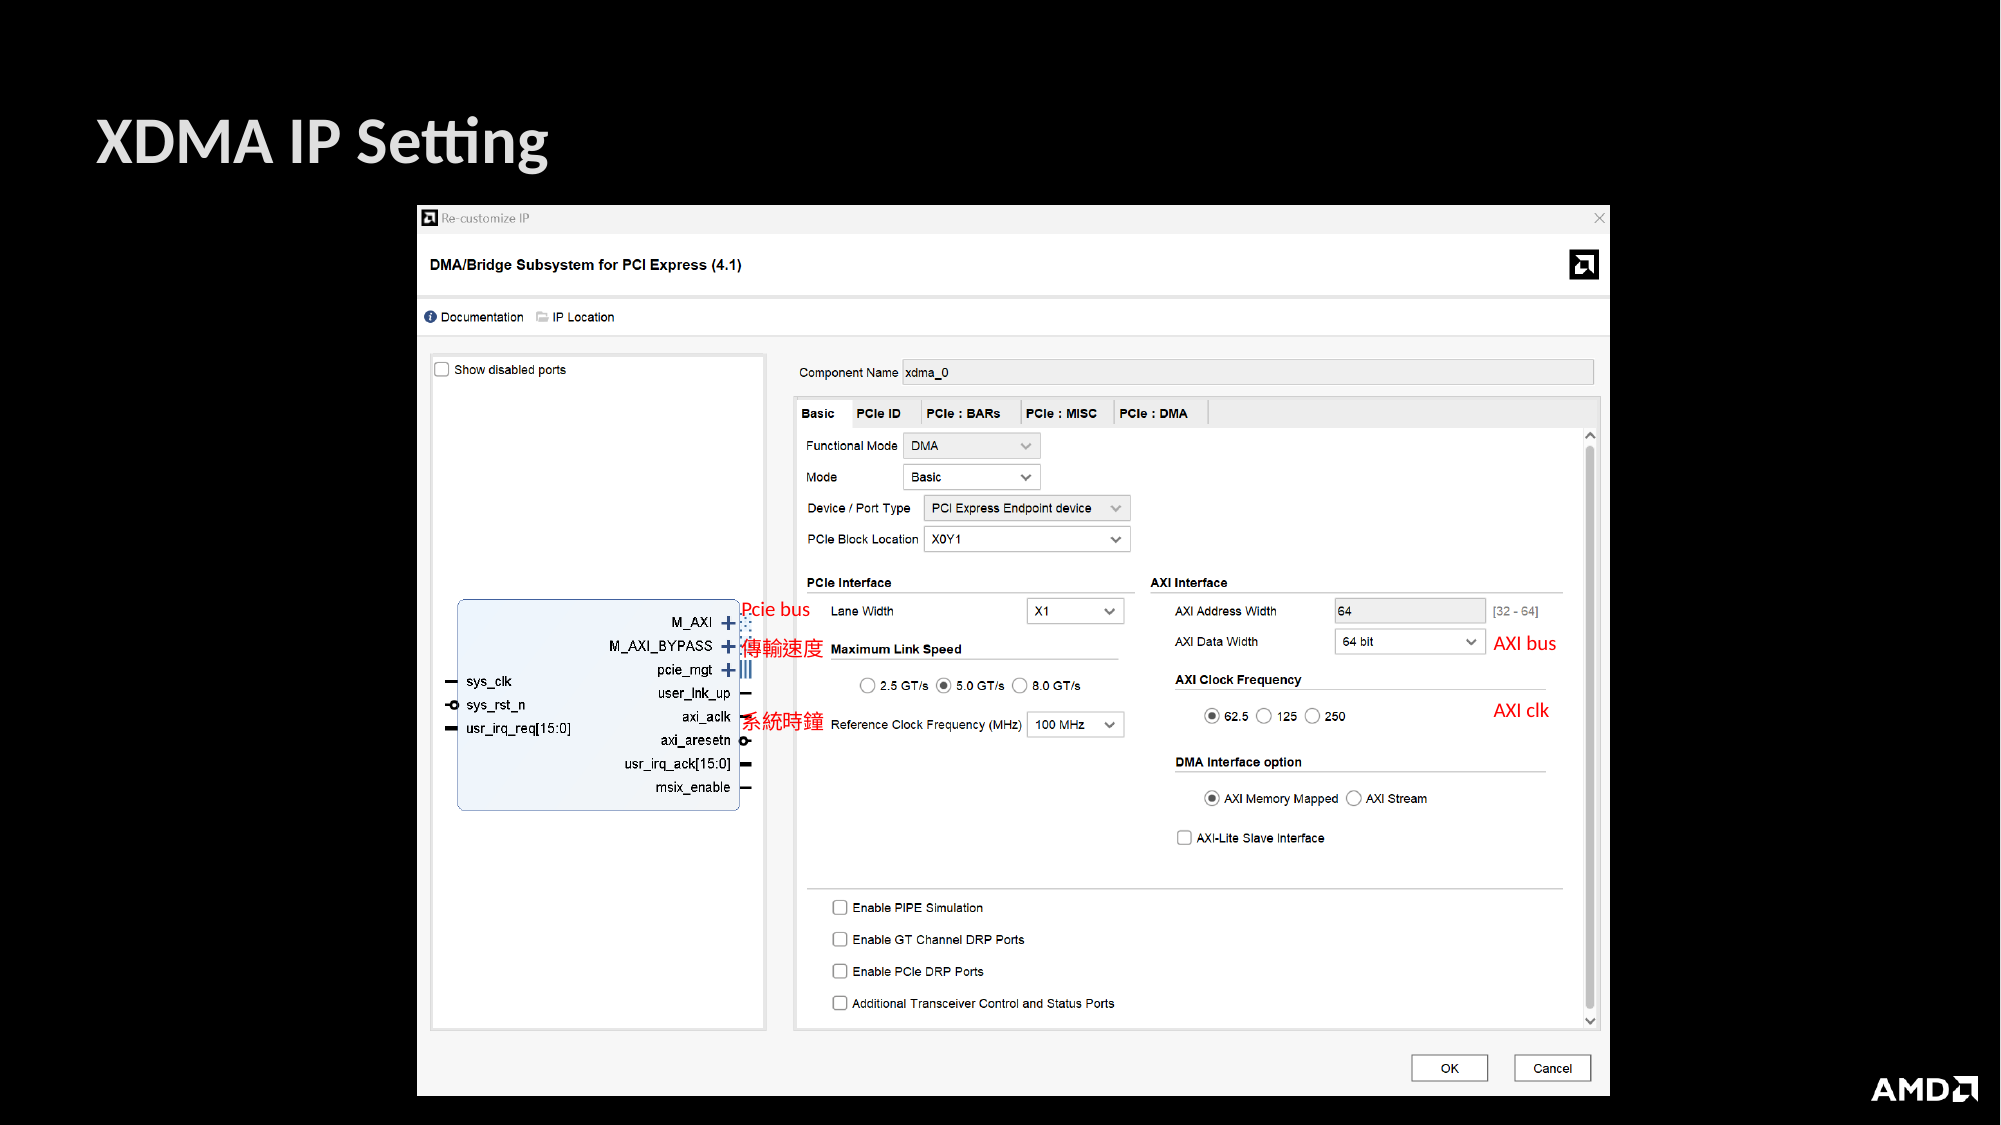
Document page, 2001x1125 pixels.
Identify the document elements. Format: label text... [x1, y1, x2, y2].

picture [417, 205, 1610, 1097]
title XDMA IP Setting [96, 97, 1904, 178]
picture [1871, 1076, 1978, 1102]
